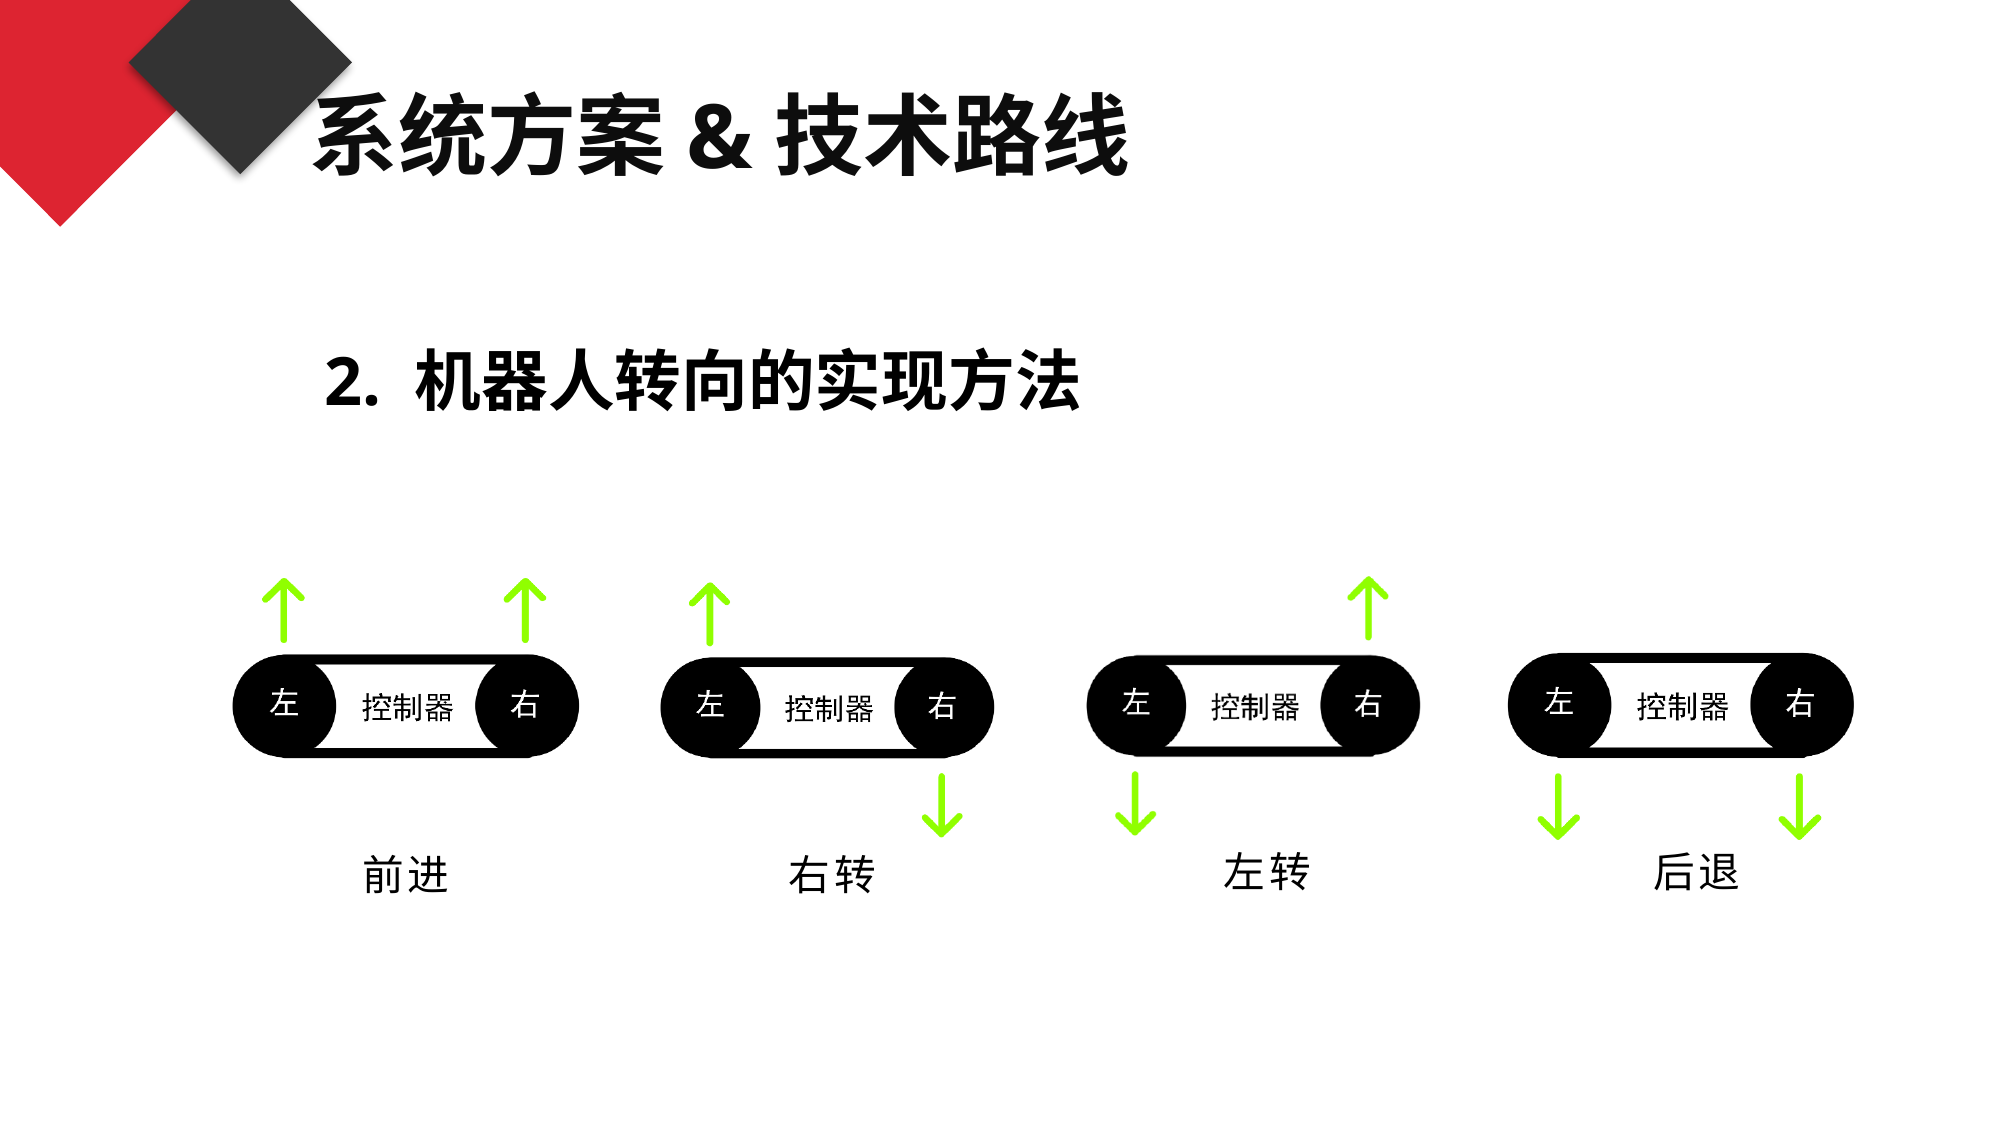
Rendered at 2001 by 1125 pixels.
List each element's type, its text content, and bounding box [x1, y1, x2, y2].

picture [199, 560, 613, 852]
text_box 左转 [1044, 838, 1474, 944]
text_box 前进 [183, 840, 629, 946]
picture [1054, 563, 1453, 848]
text_box 系统方案&技术路线 [353, 72, 1146, 194]
text_box 2. 机器人转向的实现方法 [309, 361, 1168, 546]
picture [1474, 557, 1888, 853]
text_box 后退 [1474, 838, 1920, 944]
picture [628, 565, 1027, 850]
text_box 右转 [629, 840, 1044, 906]
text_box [0, 0, 353, 227]
